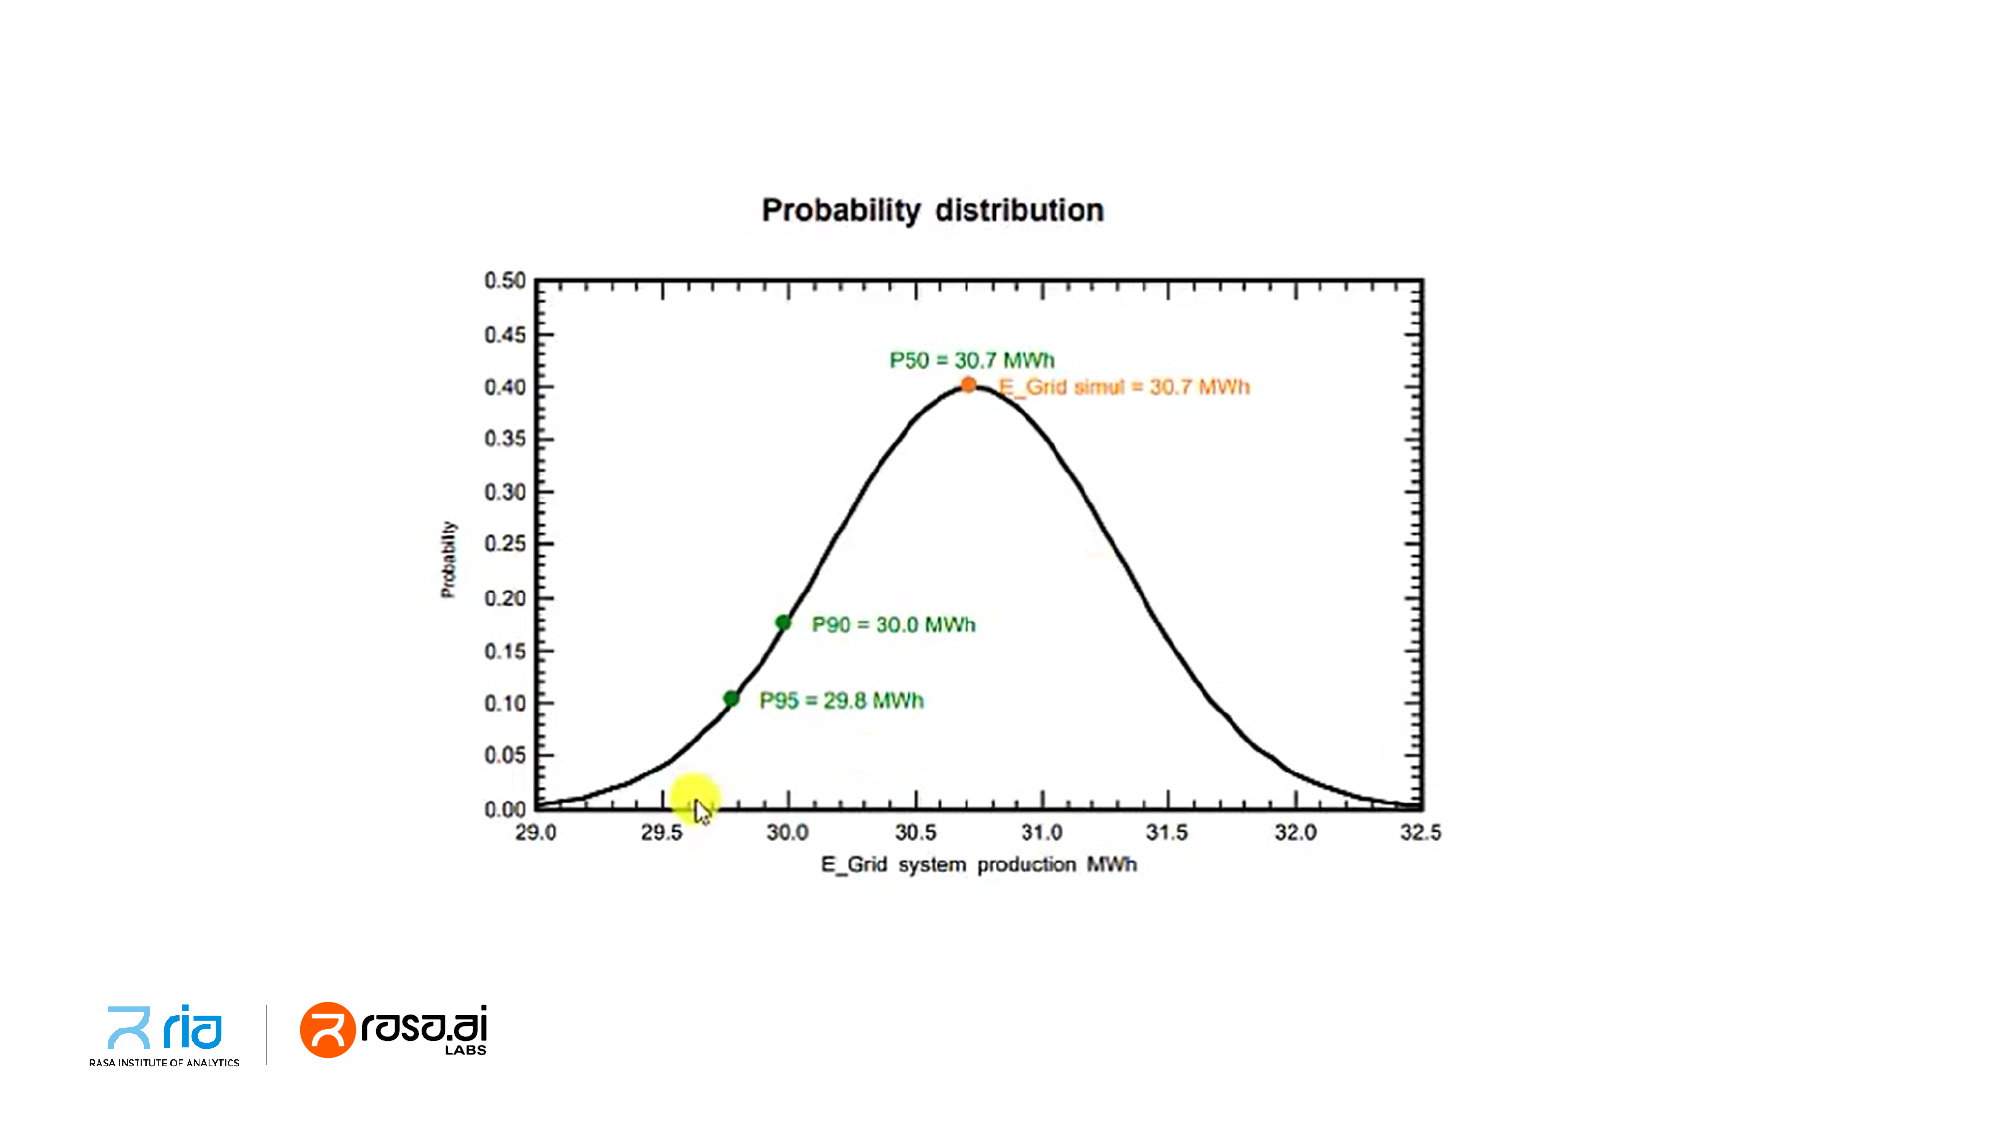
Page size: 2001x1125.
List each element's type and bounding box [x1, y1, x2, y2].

picture [78, 992, 250, 1078]
list [258, 172, 1675, 953]
